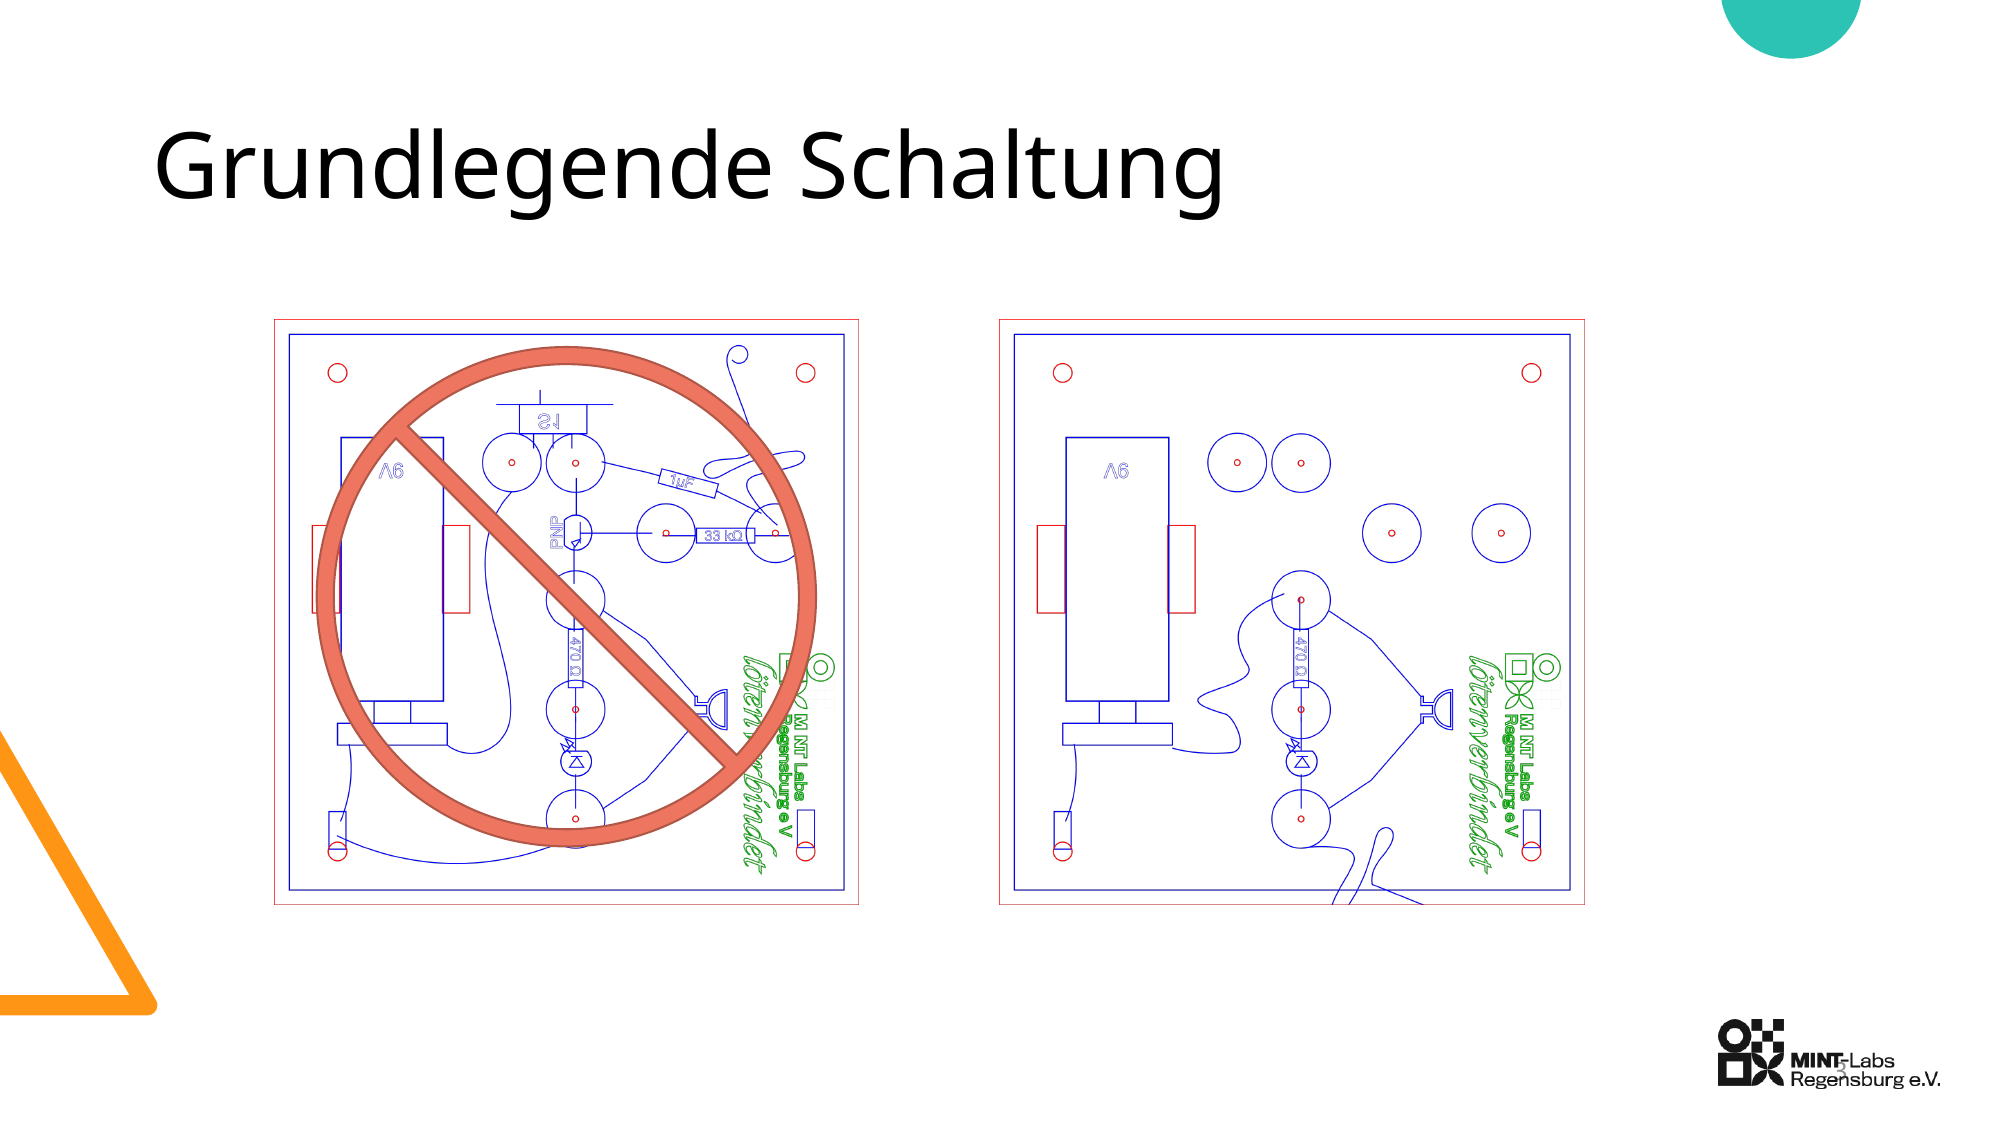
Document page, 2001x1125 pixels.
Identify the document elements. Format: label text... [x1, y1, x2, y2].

picture [999, 319, 1585, 905]
picture [274, 319, 859, 905]
title Grundlegende Schaltung [137, 59, 1863, 278]
picture [1718, 1019, 1940, 1089]
slide_number 3 [1412, 1042, 1863, 1103]
